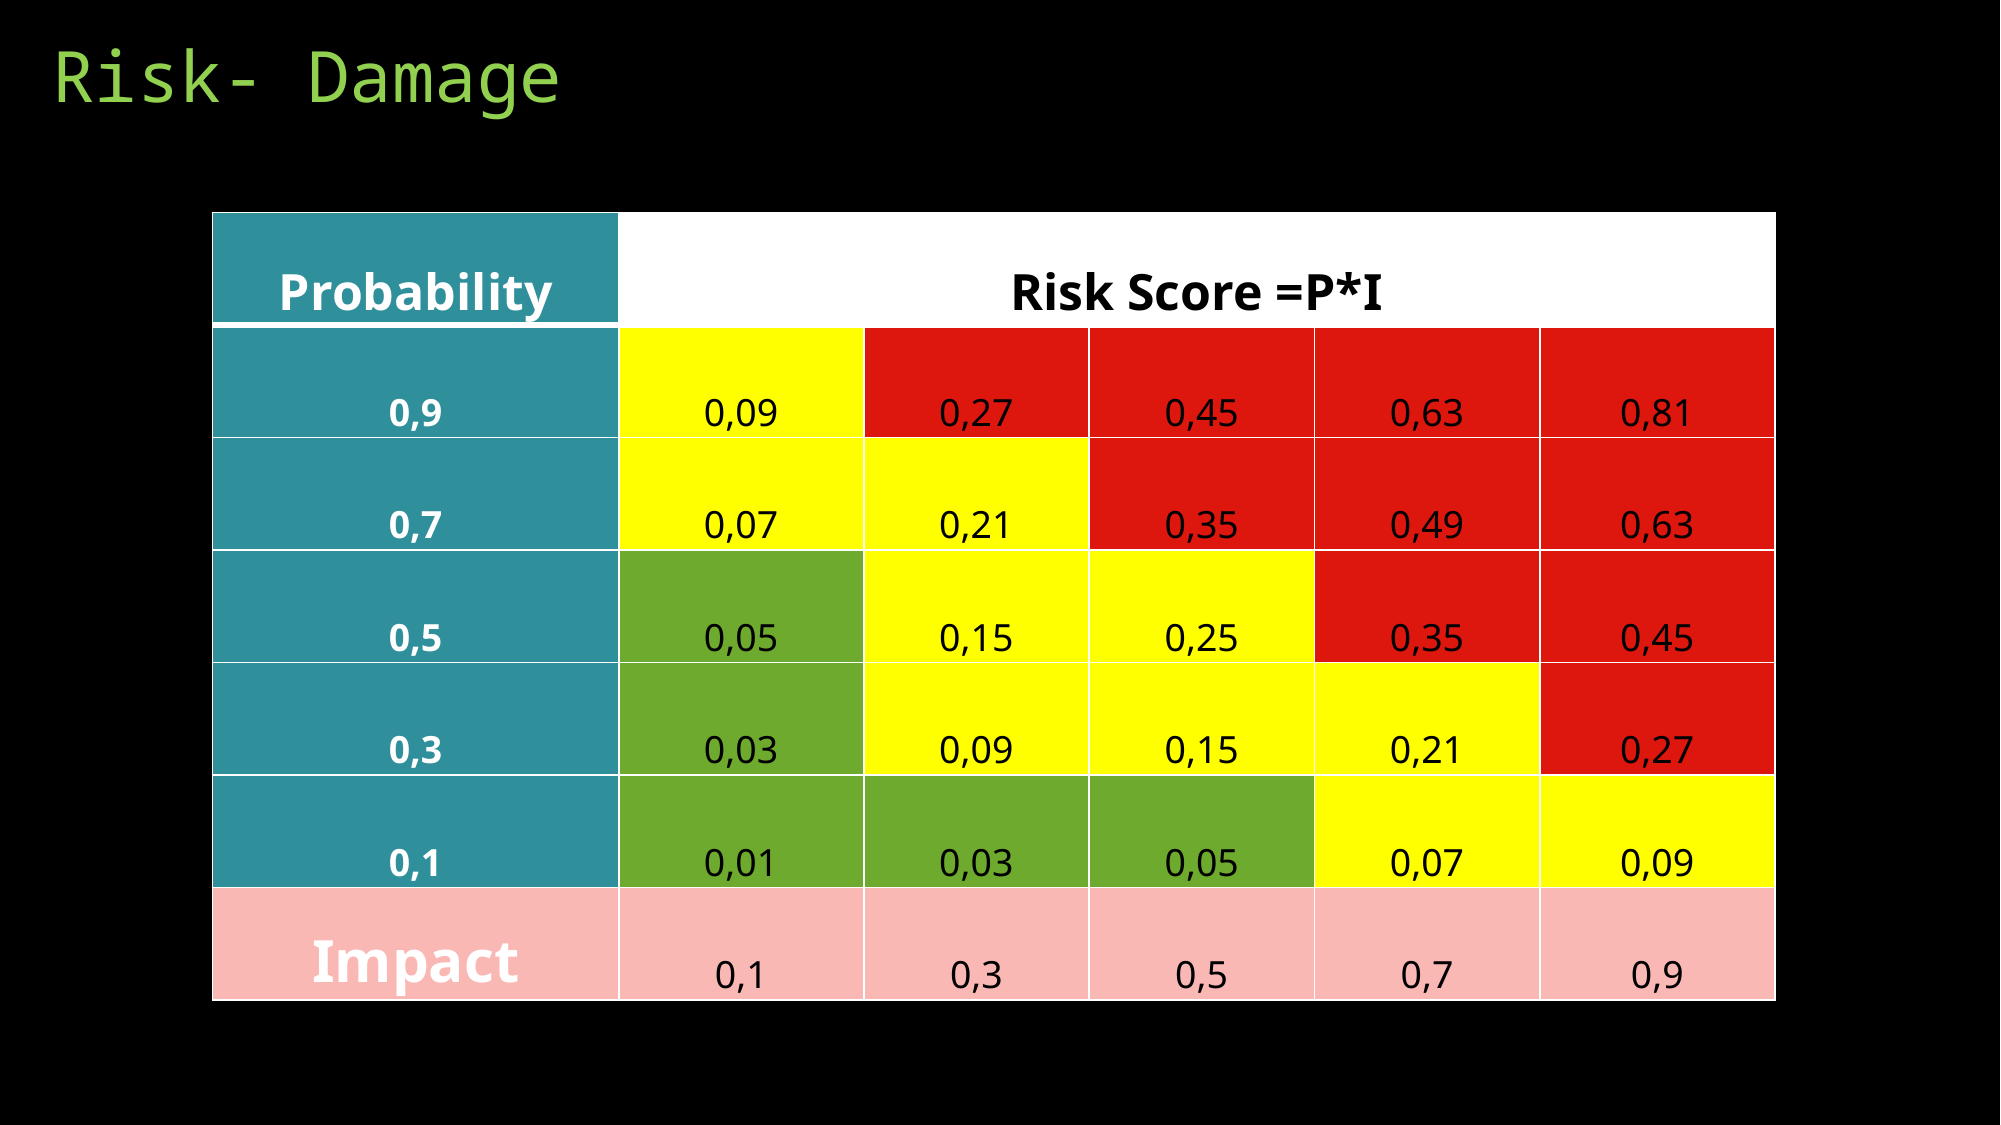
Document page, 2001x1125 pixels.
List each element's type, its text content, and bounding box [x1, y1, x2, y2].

table_cell 0,07 [620, 438, 863, 549]
table_cell 0,9 [1541, 888, 1774, 999]
table_cell 0,35 [1090, 438, 1314, 549]
table_cell 0,27 [865, 328, 1088, 437]
table_cell 0,3 [213, 663, 618, 774]
table_cell 0,25 [1090, 551, 1314, 662]
table_cell 0,27 [1541, 663, 1774, 774]
table_cell 0,7 [213, 438, 618, 549]
table_cell 0,5 [1090, 888, 1314, 999]
table_cell 0,1 [213, 776, 618, 887]
table_cell 0,09 [620, 328, 863, 437]
table_header Probability [213, 213, 618, 322]
table_cell 0,1 [620, 888, 863, 999]
table_cell 0,7 [1315, 888, 1539, 999]
table_cell 0,45 [1541, 551, 1774, 662]
table_cell 0,03 [865, 776, 1088, 887]
table_cell 0,15 [1090, 663, 1314, 774]
table_cell 0,05 [620, 551, 863, 662]
table_cell 0,15 [865, 551, 1088, 662]
table_cell 0,63 [1541, 438, 1774, 549]
table_cell 0,05 [1090, 776, 1314, 887]
table_cell 0,07 [1315, 776, 1539, 887]
table_cell 0,3 [865, 888, 1088, 999]
table_header Risk Score =P*I [620, 213, 1774, 322]
table_cell 0,9 [213, 328, 618, 437]
table_cell 0,45 [1090, 328, 1314, 437]
table_cell 0,21 [865, 438, 1088, 549]
table_cell Impact [213, 888, 618, 999]
table_cell 0,63 [1315, 328, 1539, 437]
table_cell 0,5 [213, 551, 618, 662]
table_cell 0,35 [1315, 551, 1539, 662]
table_cell 0,09 [865, 663, 1088, 774]
table_cell 0,03 [620, 663, 863, 774]
table_cell 0,09 [1541, 776, 1774, 887]
table_cell 0,21 [1315, 663, 1539, 774]
table_cell 0,01 [620, 776, 863, 887]
table_cell 0,81 [1541, 328, 1774, 437]
title Risk- Damage [37, 0, 1538, 125]
table_cell 0,49 [1315, 438, 1539, 549]
